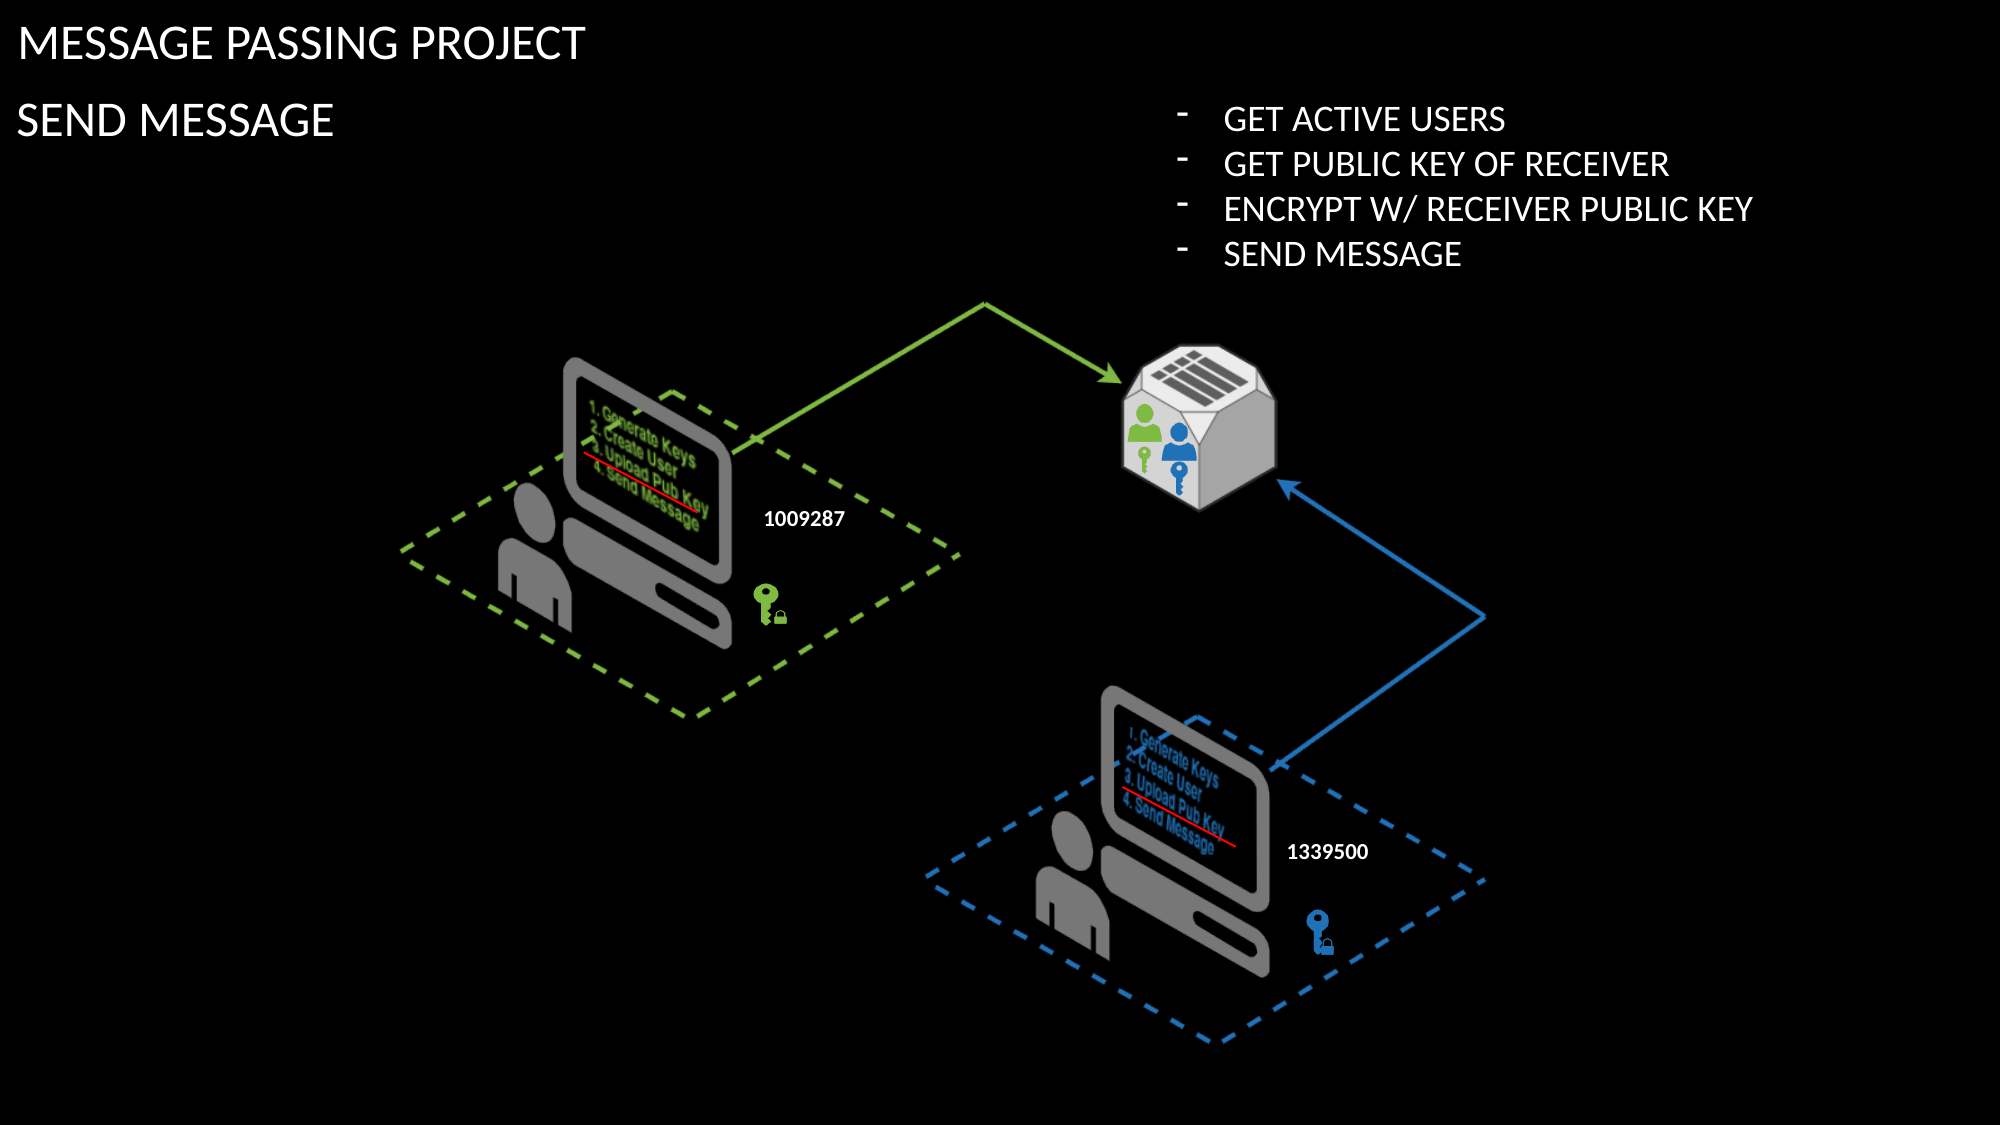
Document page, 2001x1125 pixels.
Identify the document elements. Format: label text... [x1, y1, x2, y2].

text_box GET ACTIVE USERS GET PUBLIC KEY OF RECEIVER ENCRYPT W/ RECEIVER PUBLIC KEY SEND MESSAGE [1161, 86, 1901, 282]
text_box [583, 452, 698, 513]
text_box MESSAGE PASSING PROJECT [2, 2, 602, 78]
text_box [753, 583, 787, 626]
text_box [1122, 786, 1236, 847]
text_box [1305, 909, 1335, 956]
picture [394, 292, 1497, 1045]
text_box SEND MESSAGE [1, 79, 350, 154]
